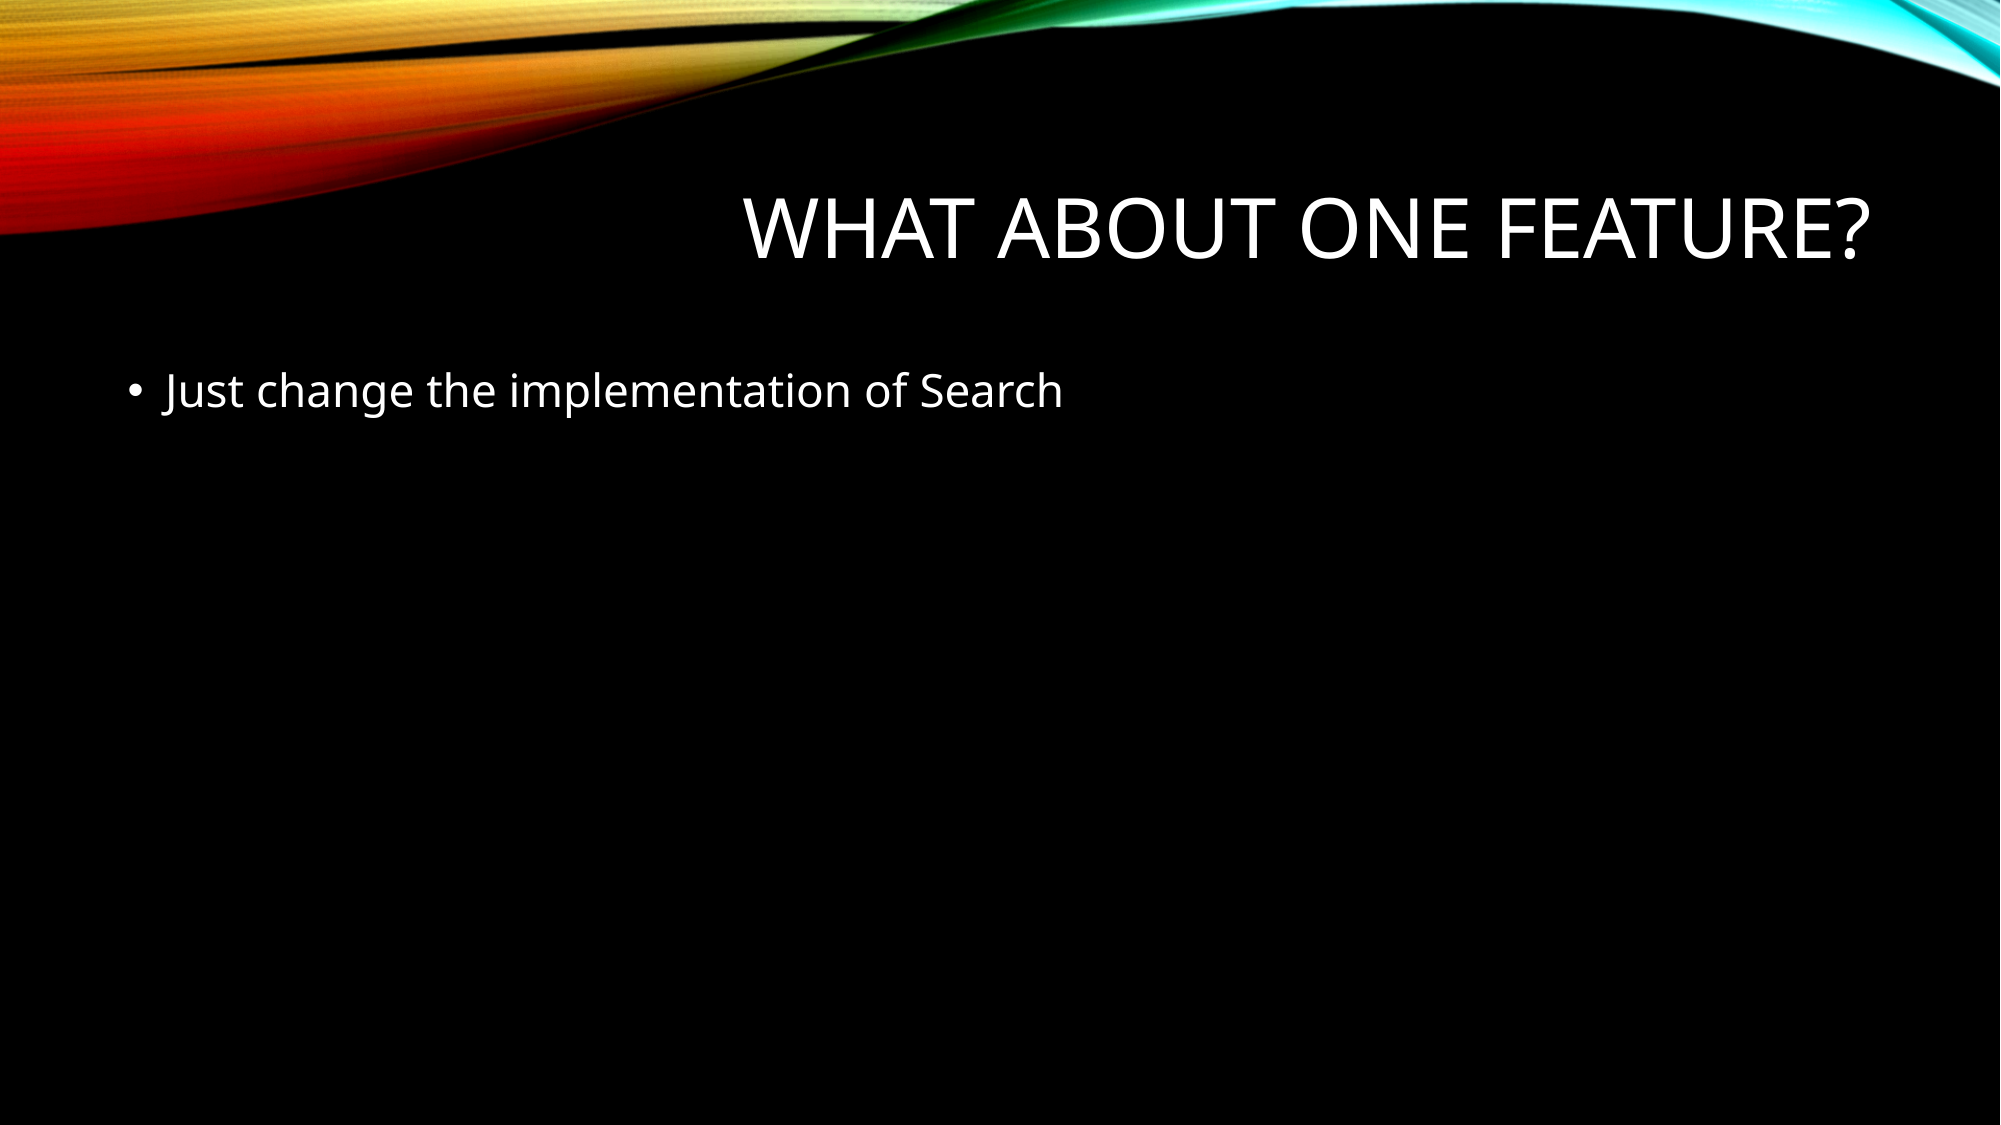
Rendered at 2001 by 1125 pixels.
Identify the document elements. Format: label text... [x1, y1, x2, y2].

picture [0, 0, 2000, 237]
list Just change the implementation of Search [112, 360, 1888, 1021]
title What about one feature? [474, 125, 1888, 338]
